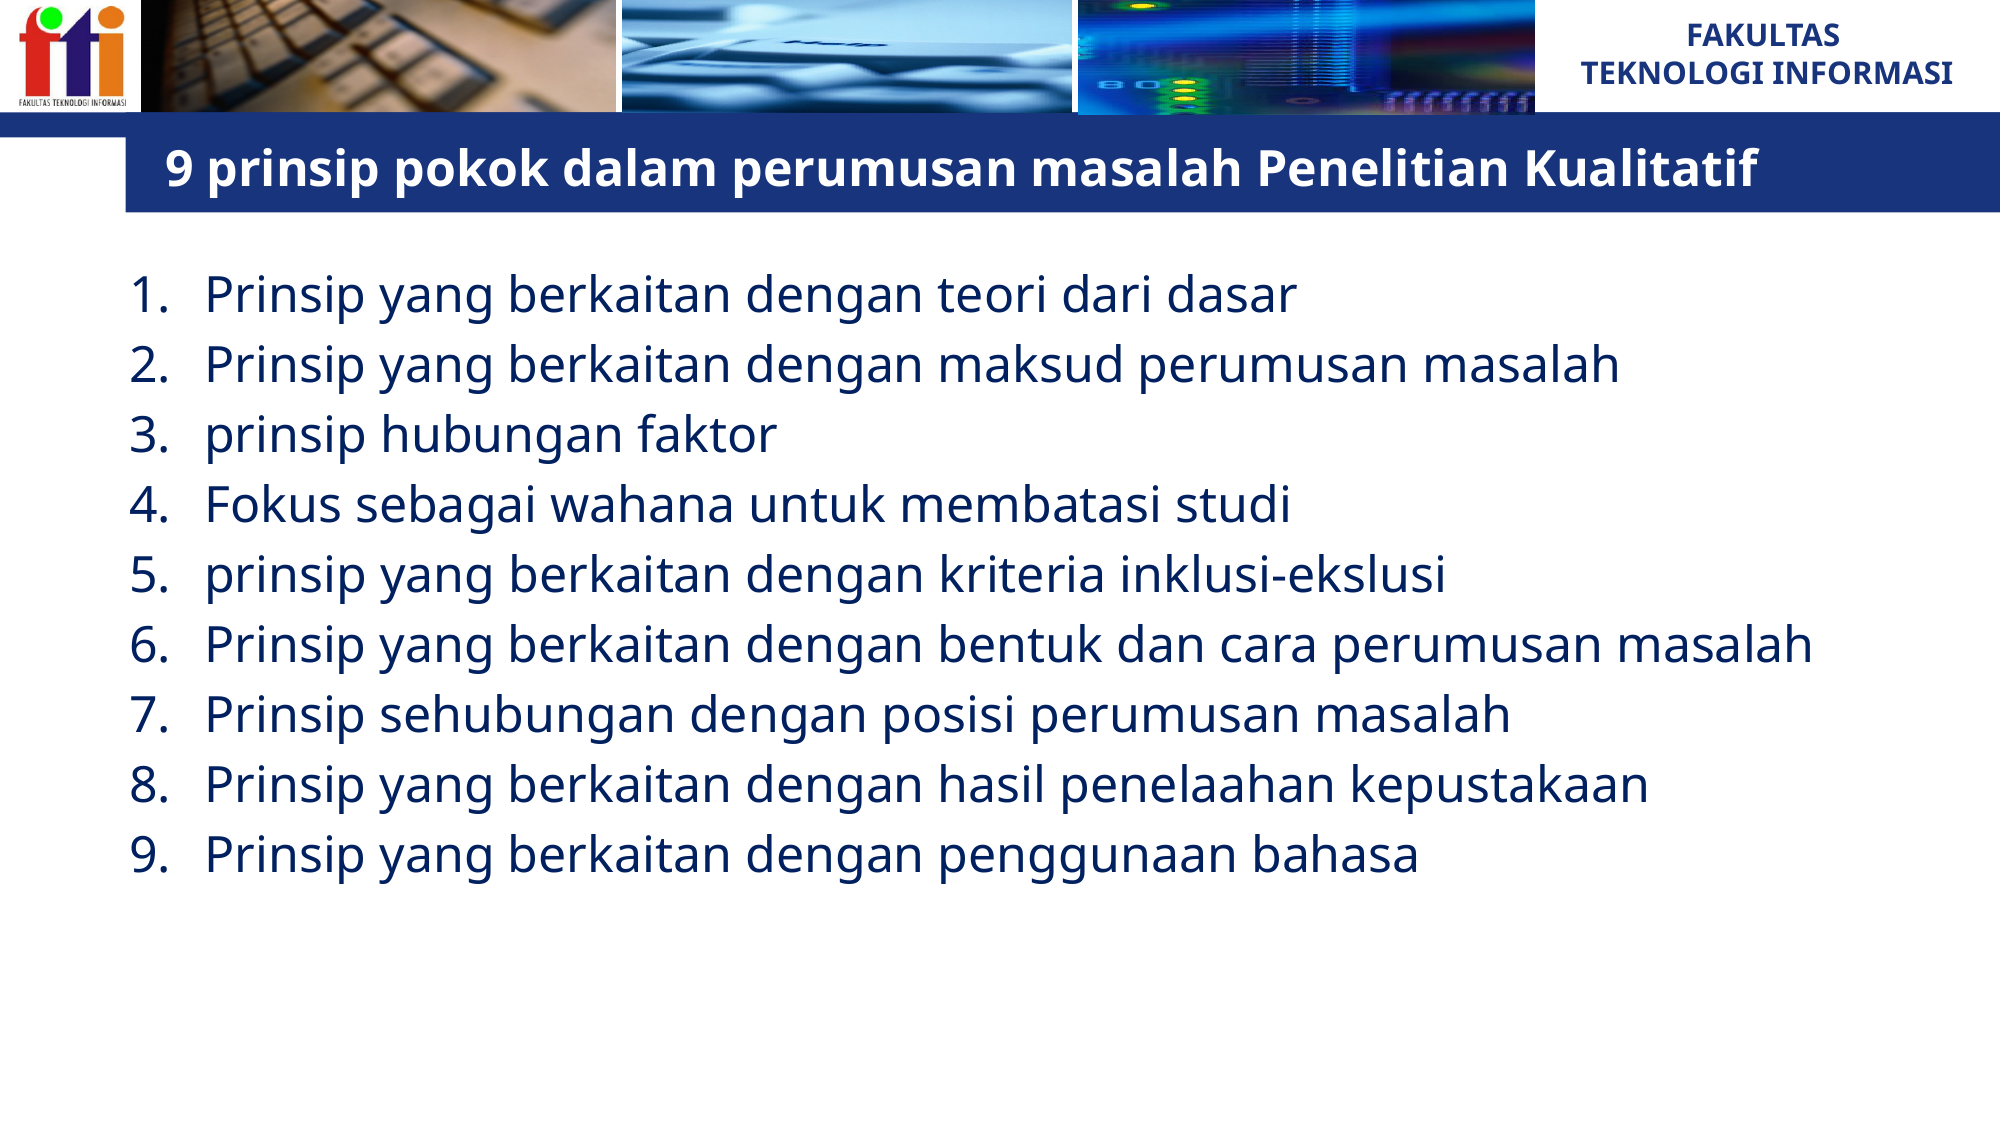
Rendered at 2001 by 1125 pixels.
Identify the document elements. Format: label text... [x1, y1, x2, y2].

picture [19, 6, 126, 106]
picture [1078, 0, 1535, 115]
title 9 prinsip pokok dalam perumusan masalah Penelitian Kualitatif [149, 119, 2000, 213]
list Prinsip yang berkaitan dengan teori dari dasar Prinsip yang berkaitan dengan maksud perumusan masalah prinsip hubungan faktor Fokus sebagai wahana untuk membatasi studi prinsip yang berkaitan dengan kriteria inklusi-ekslusi Prinsip yang berkaitan dengan bentuk dan cara perumusan masalah Prinsip sehubungan dengan posisi perumusan masalah Prinsip yang berkaitan dengan hasil penelaahan kepustakaan Prinsip yang berkaitan dengan penggunaan bahasa [113, 255, 1915, 1069]
picture [141, 0, 616, 112]
picture [622, 0, 1072, 113]
